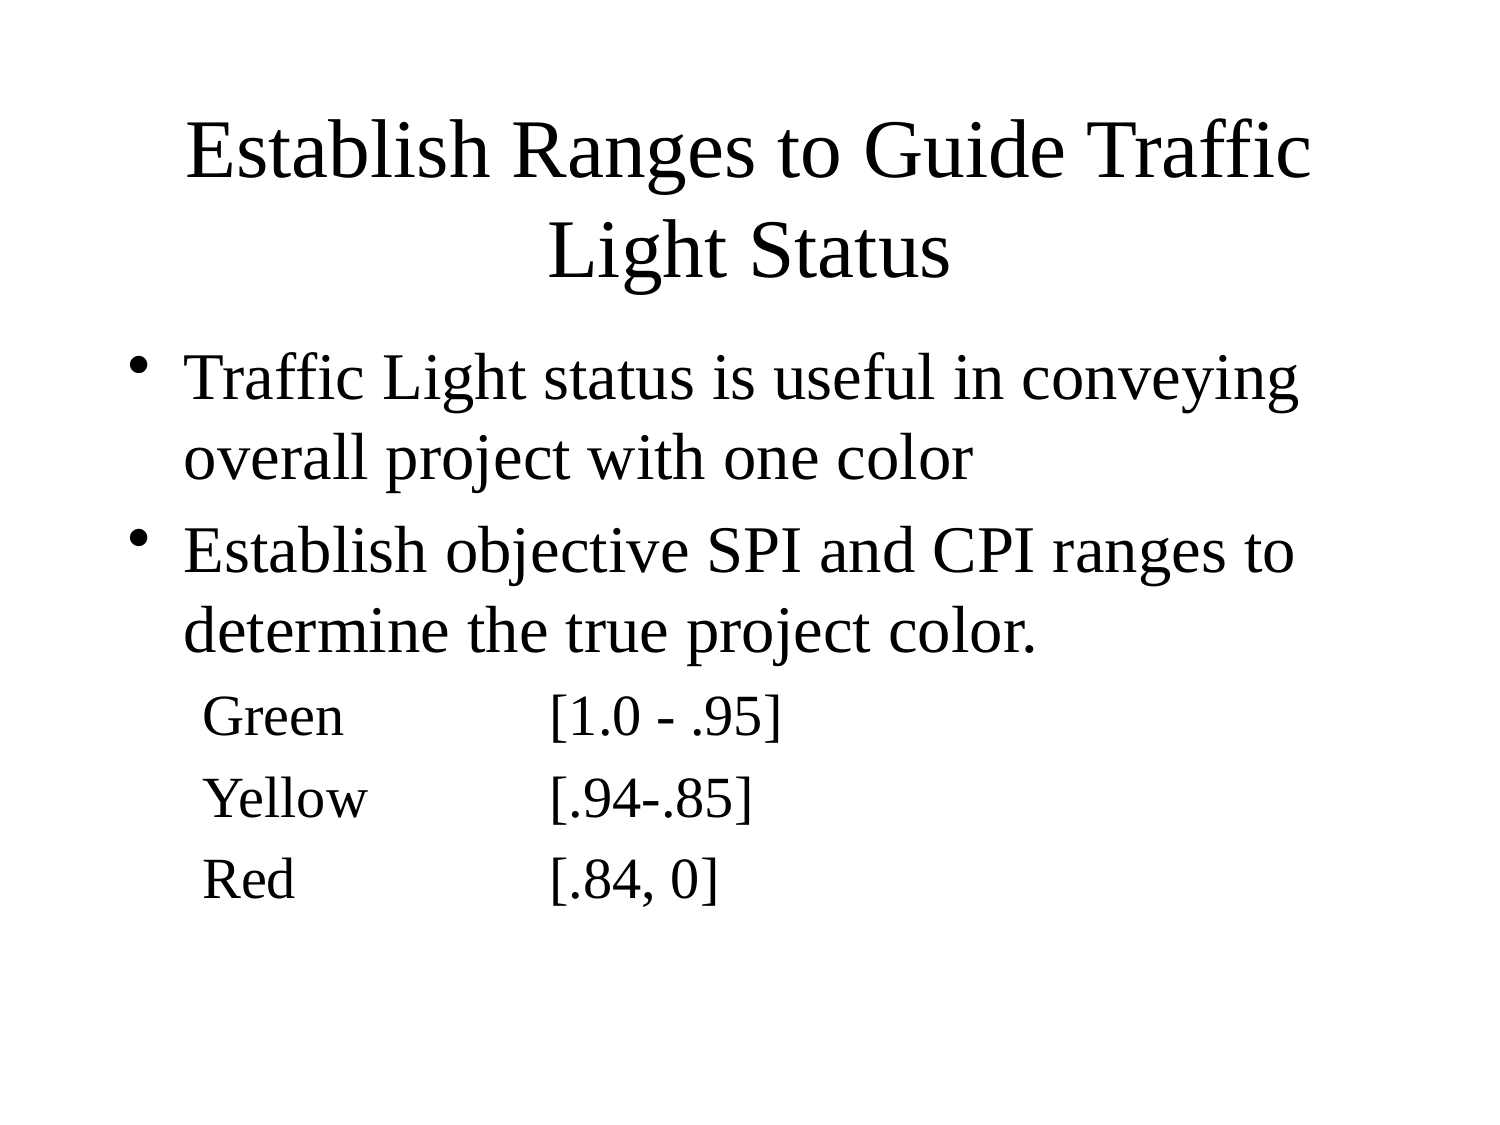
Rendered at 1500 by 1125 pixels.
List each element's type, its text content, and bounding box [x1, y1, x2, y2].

list Traffic Light status is useful in conveying overall project with one color Establish objective SPI and CPI ranges to determine the true project color. Green [1.0 - .95] Yellow [.94-.85] Red [.84, 0] [112, 324, 1388, 1001]
title Establish Ranges to Guide Traffic Light Status [112, 99, 1388, 288]
